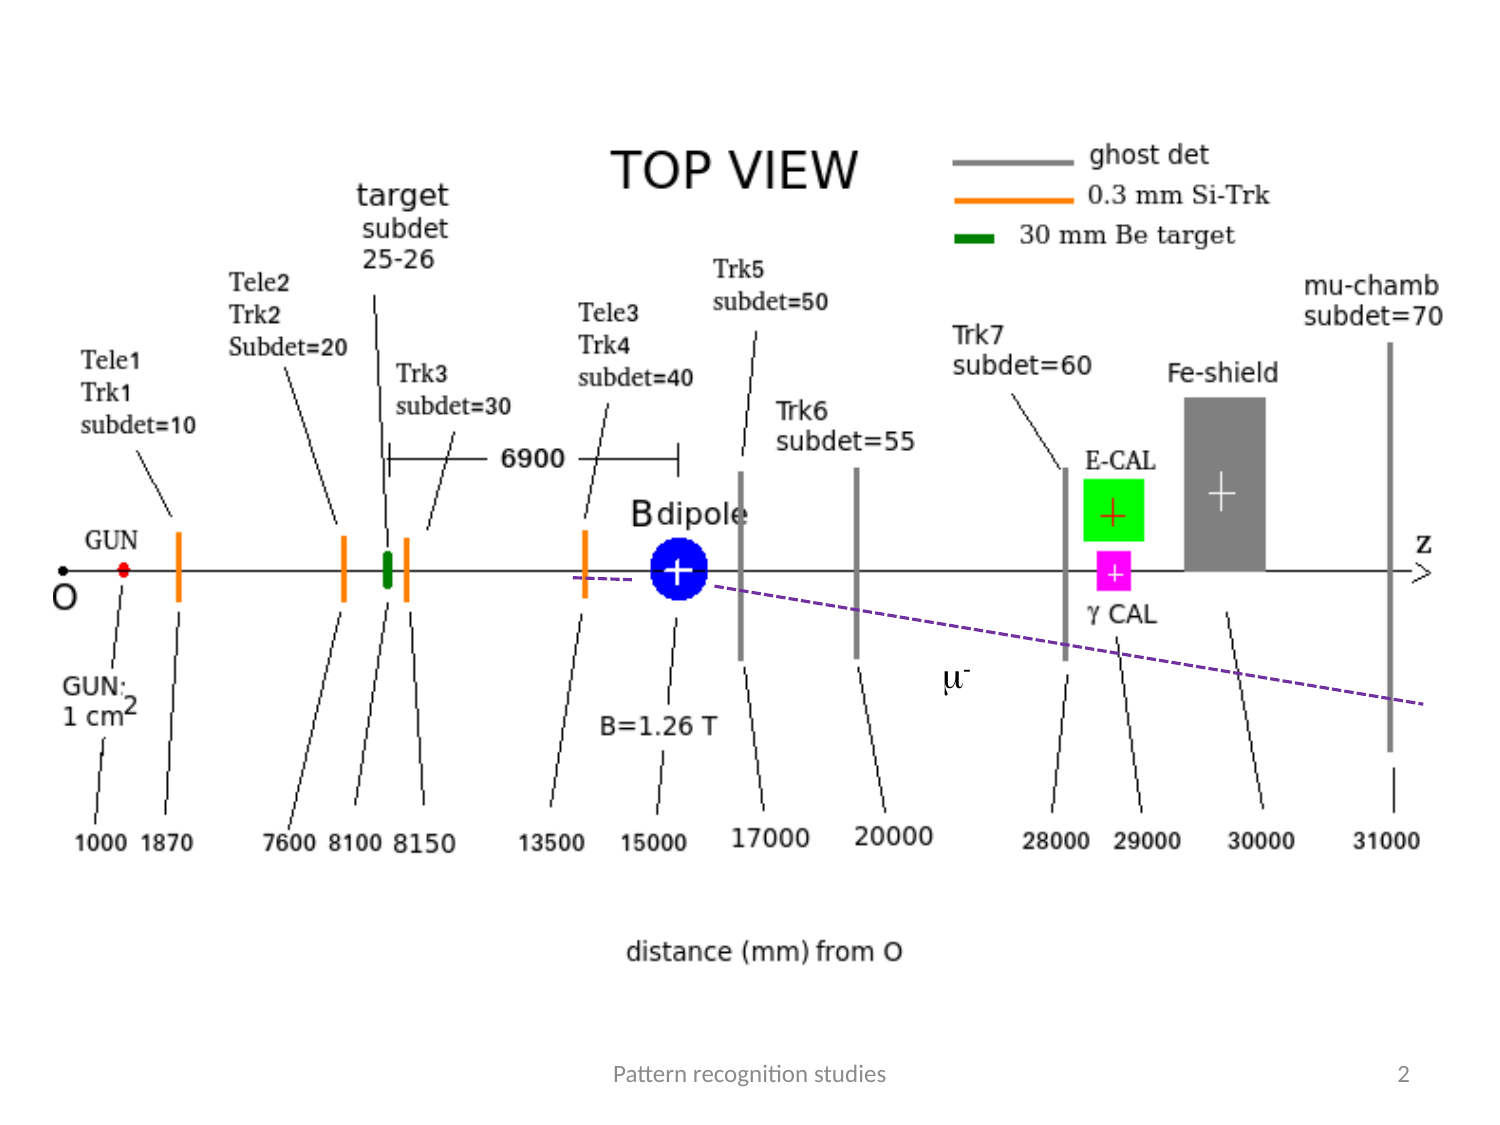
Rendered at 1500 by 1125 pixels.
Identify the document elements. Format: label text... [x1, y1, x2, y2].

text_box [714, 585, 1424, 705]
slide_number 2 [1074, 1042, 1425, 1103]
footer Pattern recognition studies [512, 1042, 988, 1103]
picture [52, 133, 1458, 988]
